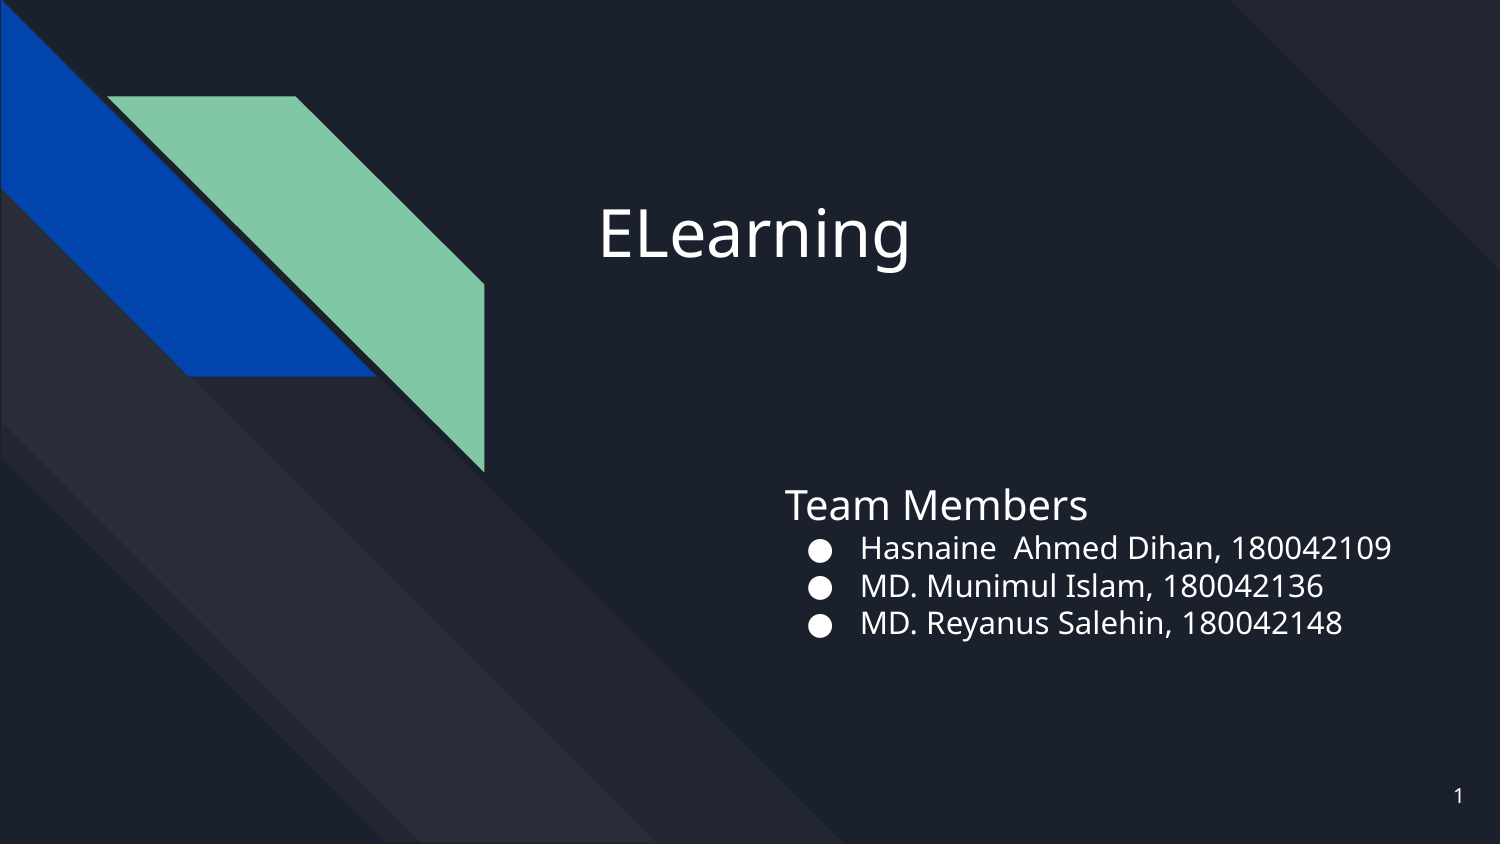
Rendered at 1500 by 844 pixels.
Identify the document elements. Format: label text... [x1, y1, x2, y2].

slide_number ‹#› [1389, 764, 1480, 830]
title ELearning [582, 175, 1478, 328]
subtitle Team Members Hasnaine Ahmed Dihan, 180042109 MD. Munimul Islam, 180042136 MD. Reyanus Salehin, 180042148 [769, 438, 1422, 684]
